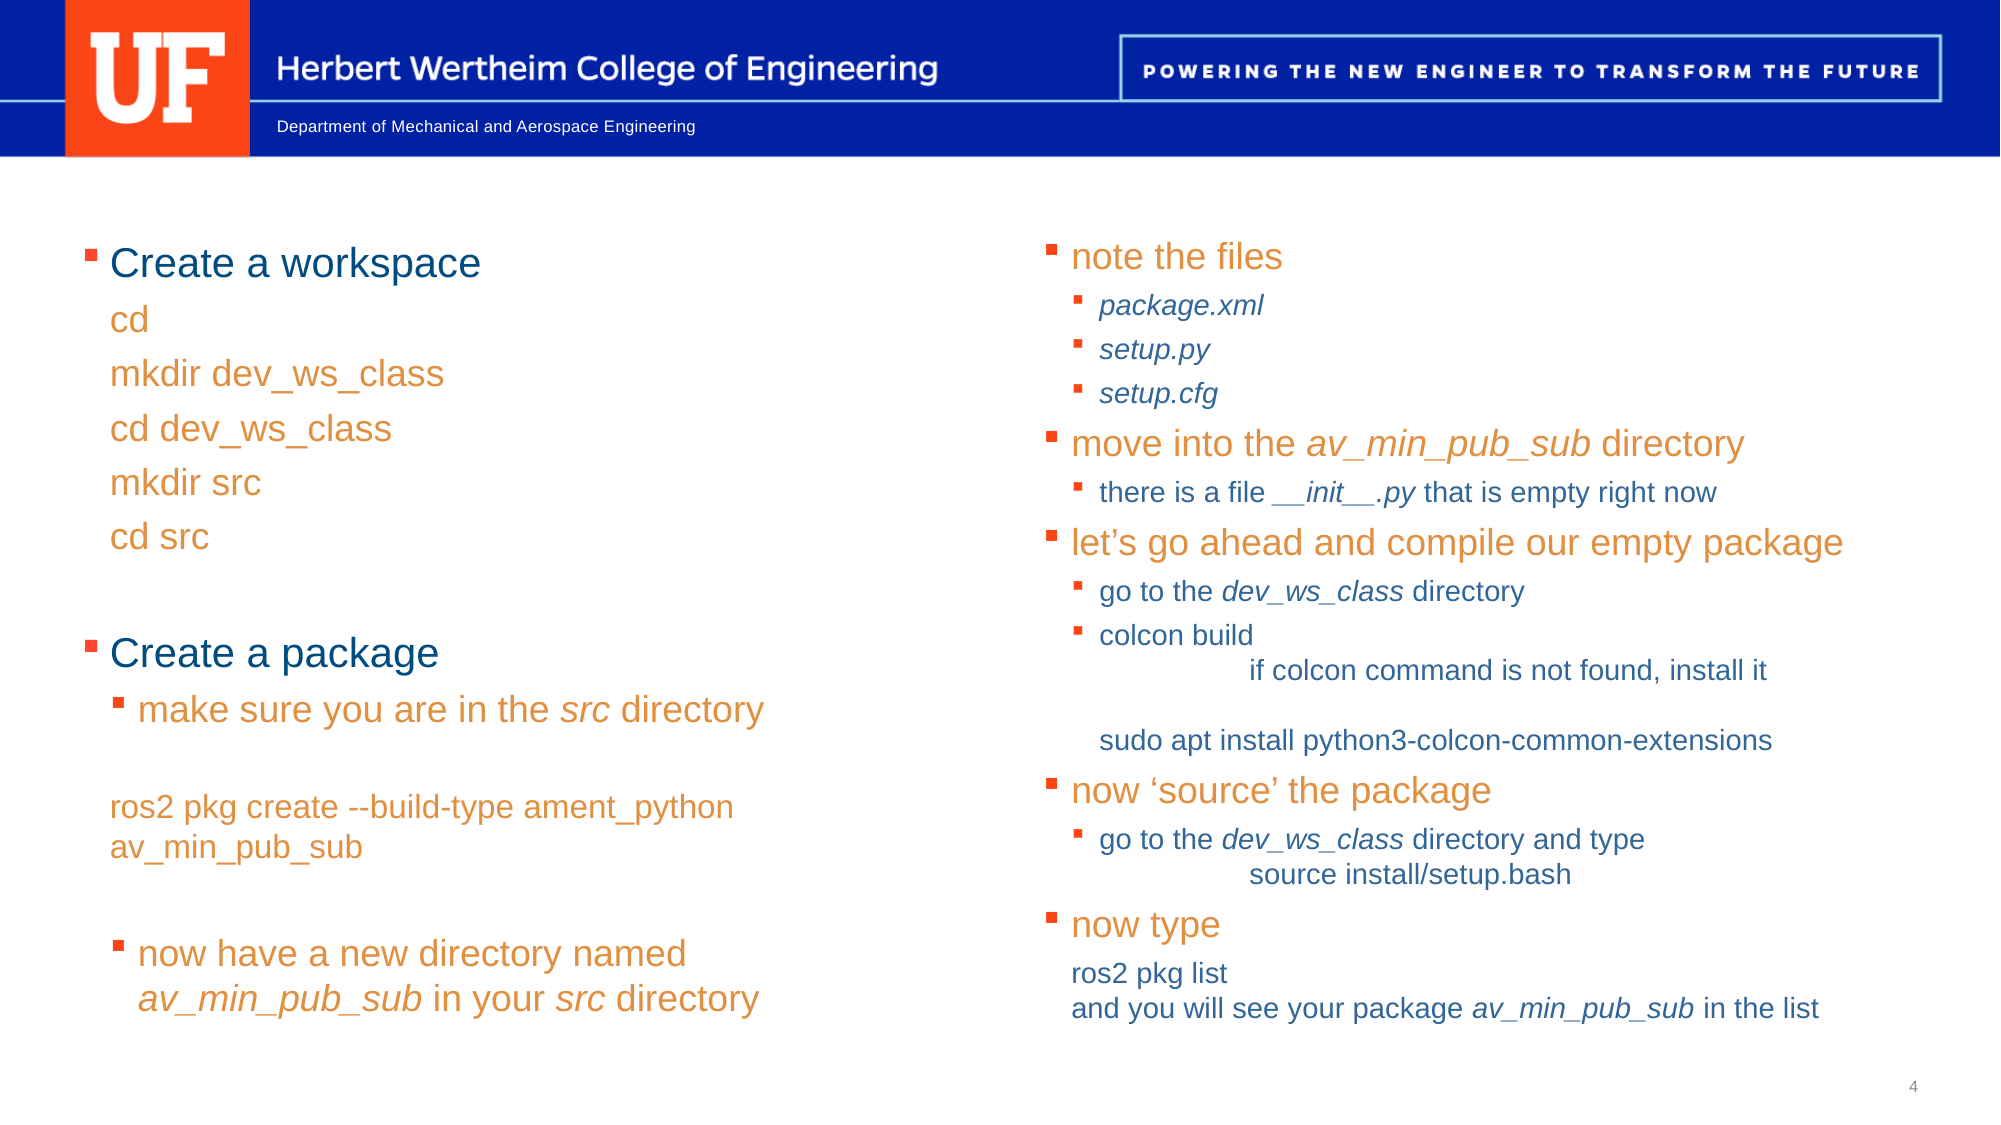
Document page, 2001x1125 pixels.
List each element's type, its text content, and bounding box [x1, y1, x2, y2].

slide_number 4 [1483, 1068, 1934, 1125]
list Create a workspace cd mkdir dev_ws_class cd dev_ws_class mkdir src cd src Create a package make sure you are in the src directory ros2 pkg create --build-type ament_python av_min_pub_sub now have a new directory named av_min_pub_sub in your src directory [66, 227, 957, 1073]
text_box note the files package.xml setup.py setup.cfg move into the av_min_pub_sub directory there is a file __init__.py that is empty right now let’s go ahead and compile our empty package go to the dev_ws_class directory colcon build if colcon command is not found, install it sudo apt install python3-colcon-common-extensions now ‘source’ the package go to the dev_ws_class directory and type source install/setup.bash now type ros2 pkg list and you will see your package av_min_pub_sub in the list [999, 224, 1891, 1069]
picture [0, 0, 2000, 1125]
